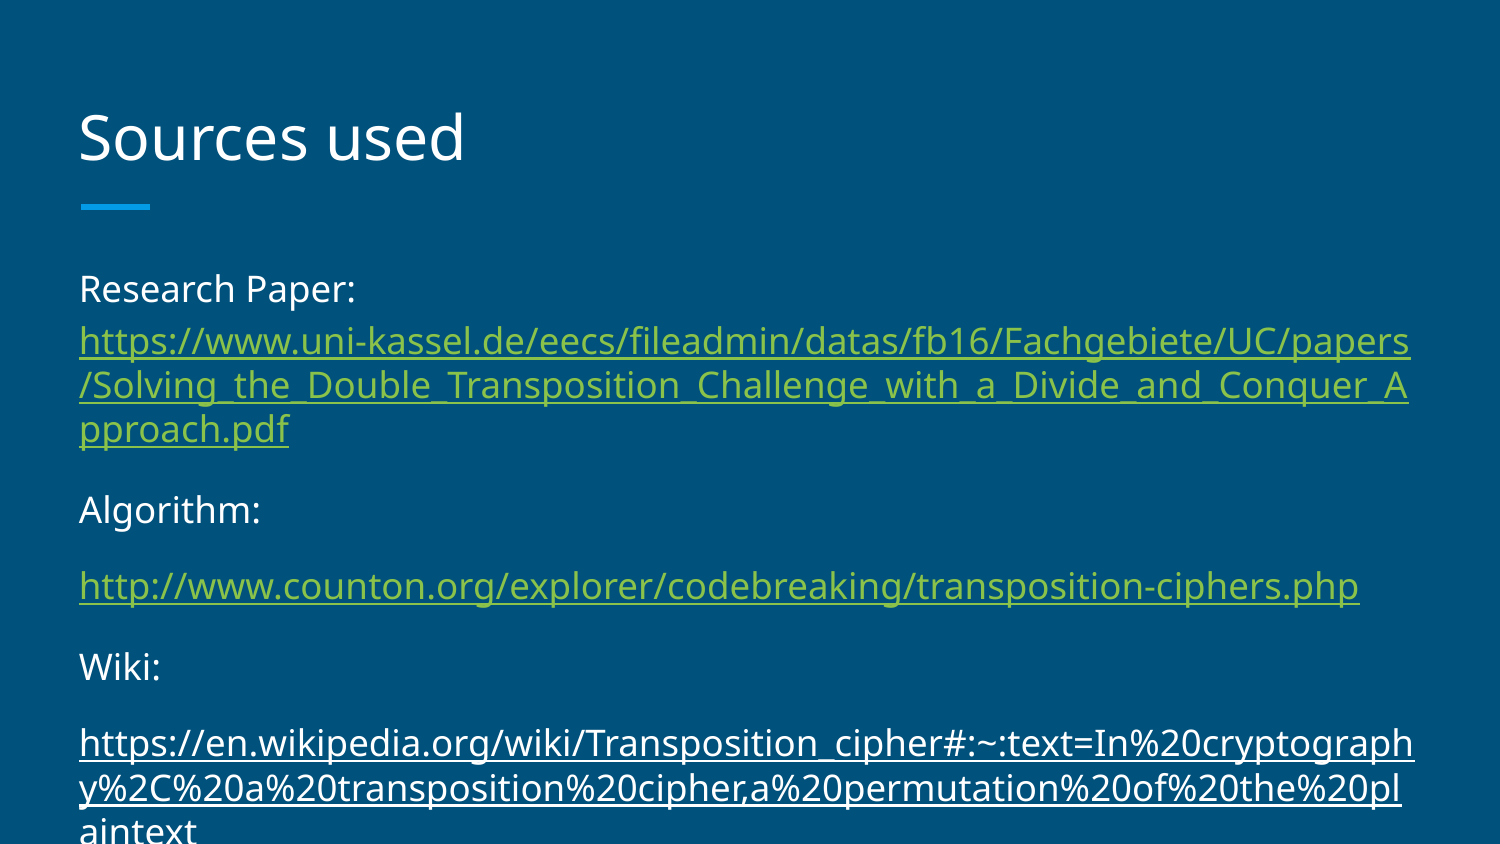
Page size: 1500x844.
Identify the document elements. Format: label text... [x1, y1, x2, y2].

picture [777, 750, 792, 756]
picture [131, 750, 147, 764]
picture [552, 782, 562, 800]
picture [1135, 782, 1152, 801]
picture [118, 826, 128, 844]
picture [574, 784, 583, 800]
picture [939, 782, 949, 801]
picture [1315, 750, 1330, 764]
picture [1315, 750, 1325, 756]
picture [471, 750, 482, 756]
picture [950, 782, 955, 800]
picture [1221, 775, 1237, 801]
picture [1070, 788, 1075, 796]
picture [640, 782, 653, 801]
picture [281, 775, 288, 786]
picture [130, 775, 146, 800]
picture [905, 782, 910, 800]
picture [208, 750, 222, 756]
picture [523, 782, 540, 801]
picture [298, 775, 314, 800]
picture [1293, 750, 1308, 756]
picture [205, 775, 221, 800]
picture [1024, 750, 1038, 756]
picture [352, 750, 366, 756]
picture [435, 750, 450, 756]
picture [153, 750, 166, 756]
picture [673, 782, 685, 801]
picture [1184, 750, 1198, 756]
picture [226, 775, 242, 801]
picture [112, 826, 116, 844]
picture [1148, 750, 1157, 756]
list Research Paper: https://www.uni-kassel.de/eecs/fileadmin/datas/fb16/Fachgebiete/UC/papers/Solving_the_Double_Transposition_Challenge_with_a_Divide_and_Conquer_Approach.pdf Algorithm: http://www.counton.org/explorer/codebreaking/transposition-ciphers.php Wiki: https://en.wikipedia.org/wiki/Transposition_cipher#:~:text=In%20cryptography%2C%20a%20transposition%20cipher,a%20permutation%20of%20the%20plaintext. [63, 244, 1437, 750]
picture [568, 775, 577, 790]
picture [713, 782, 728, 801]
picture [188, 775, 195, 786]
picture [133, 822, 143, 844]
picture [116, 786, 125, 801]
picture [598, 775, 614, 800]
picture [1372, 750, 1388, 764]
picture [1305, 784, 1314, 800]
picture [960, 778, 970, 801]
picture [1093, 775, 1109, 800]
picture [1078, 786, 1088, 801]
picture [1045, 782, 1056, 800]
picture [1236, 750, 1247, 764]
picture [1162, 750, 1178, 755]
picture [1280, 750, 1288, 756]
picture [1351, 750, 1360, 756]
picture [106, 784, 115, 800]
picture [1157, 774, 1167, 800]
picture [781, 788, 786, 796]
picture [664, 750, 677, 756]
picture [1242, 777, 1251, 801]
picture [621, 750, 630, 756]
picture [1257, 750, 1273, 764]
picture [910, 750, 924, 756]
picture [824, 775, 841, 801]
picture [838, 750, 850, 756]
picture [411, 782, 424, 801]
picture [81, 826, 96, 844]
picture [100, 775, 109, 790]
picture [190, 786, 200, 801]
picture [183, 787, 188, 795]
picture [1064, 750, 1072, 756]
picture [787, 775, 793, 785]
picture [1017, 782, 1034, 801]
picture [803, 775, 820, 800]
picture [119, 750, 127, 756]
picture [1169, 775, 1179, 790]
picture [1076, 775, 1082, 785]
picture [354, 782, 365, 800]
picture [1299, 775, 1308, 790]
picture [394, 782, 405, 800]
picture [619, 775, 635, 801]
picture [1185, 786, 1195, 801]
picture [367, 782, 382, 801]
picture [851, 782, 863, 801]
picture [1205, 750, 1217, 756]
picture [276, 787, 281, 795]
picture [167, 826, 181, 844]
picture [1011, 750, 1019, 756]
picture [773, 775, 783, 790]
picture [329, 750, 345, 764]
picture [472, 750, 487, 764]
picture [705, 750, 720, 756]
picture [1062, 775, 1072, 790]
picture [340, 777, 349, 801]
picture [267, 775, 277, 790]
picture [105, 750, 113, 756]
picture [389, 782, 393, 800]
picture [994, 777, 1004, 801]
picture [546, 782, 550, 800]
picture [789, 786, 799, 801]
picture [865, 750, 881, 764]
picture [726, 750, 739, 756]
picture [1256, 774, 1260, 800]
picture [974, 791, 983, 801]
picture [1278, 782, 1294, 801]
picture [1315, 786, 1324, 801]
picture [147, 826, 163, 844]
picture [683, 750, 687, 764]
picture [1178, 787, 1183, 795]
picture [976, 782, 989, 800]
picture [1183, 775, 1190, 786]
picture [247, 791, 256, 801]
picture [152, 775, 170, 801]
picture [752, 782, 767, 801]
picture [923, 782, 932, 800]
picture [1113, 775, 1130, 801]
picture [1350, 775, 1366, 801]
picture [80, 782, 1401, 809]
picture [403, 750, 418, 756]
picture [451, 782, 468, 801]
picture [473, 782, 486, 801]
picture [691, 774, 695, 800]
picture [584, 786, 593, 801]
picture [1261, 782, 1272, 800]
picture [911, 782, 922, 800]
picture [249, 782, 262, 800]
picture [283, 786, 293, 801]
picture [319, 775, 335, 801]
picture [500, 777, 509, 801]
title Sources used [63, 75, 1437, 188]
picture [1200, 775, 1216, 800]
picture [372, 750, 388, 756]
picture [174, 775, 184, 790]
picture [868, 782, 884, 801]
picture [1329, 775, 1345, 800]
picture [186, 821, 196, 844]
picture [688, 750, 698, 756]
picture [755, 750, 763, 756]
picture [696, 782, 707, 800]
